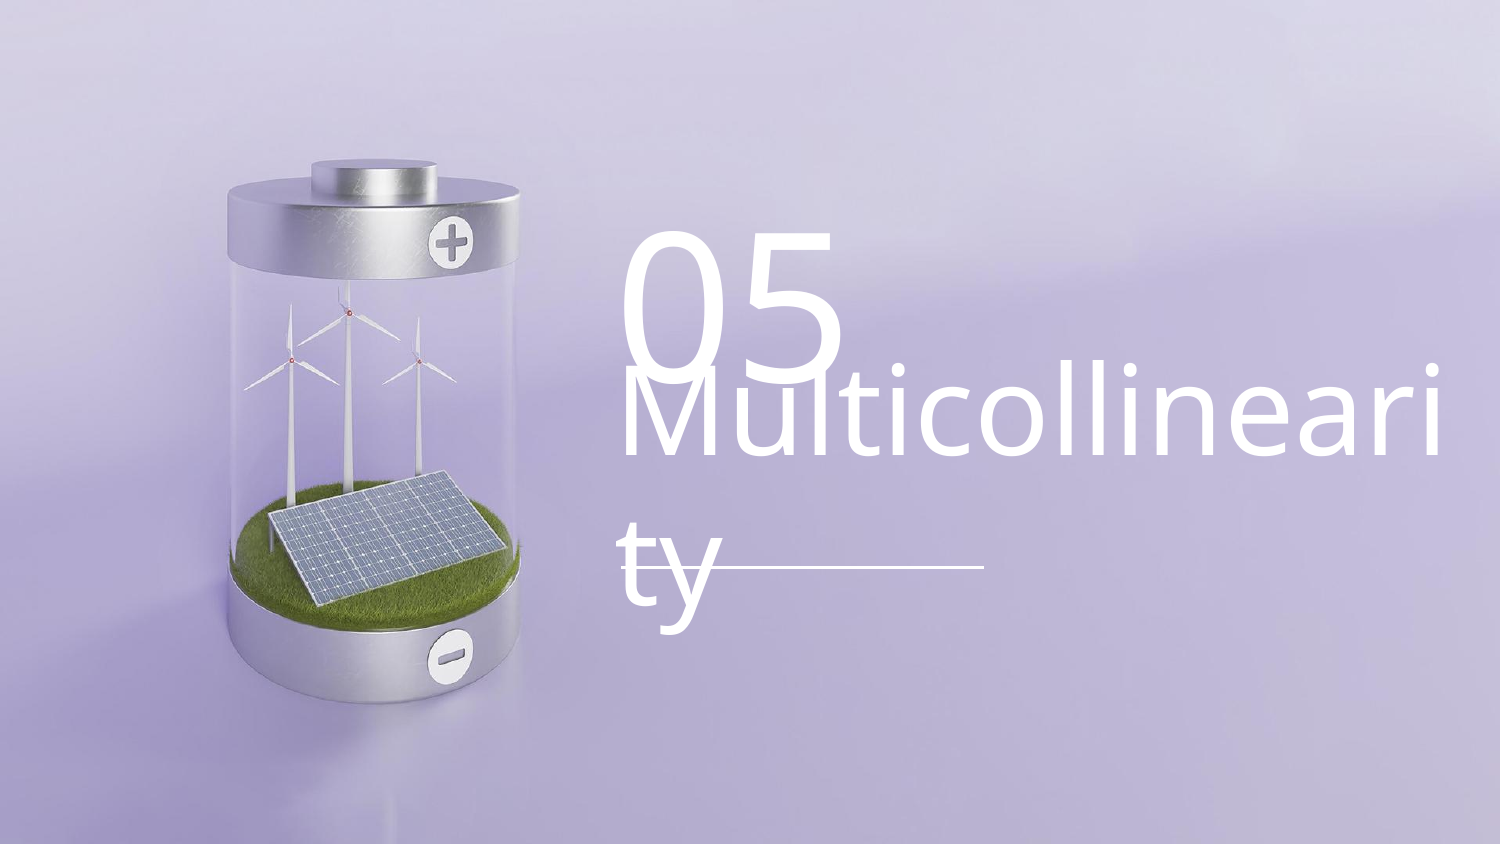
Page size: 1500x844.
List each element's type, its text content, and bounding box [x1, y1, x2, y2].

picture [0, 0, 1500, 844]
title 05 [614, 198, 915, 400]
title Multicollinearity [614, 332, 1493, 629]
